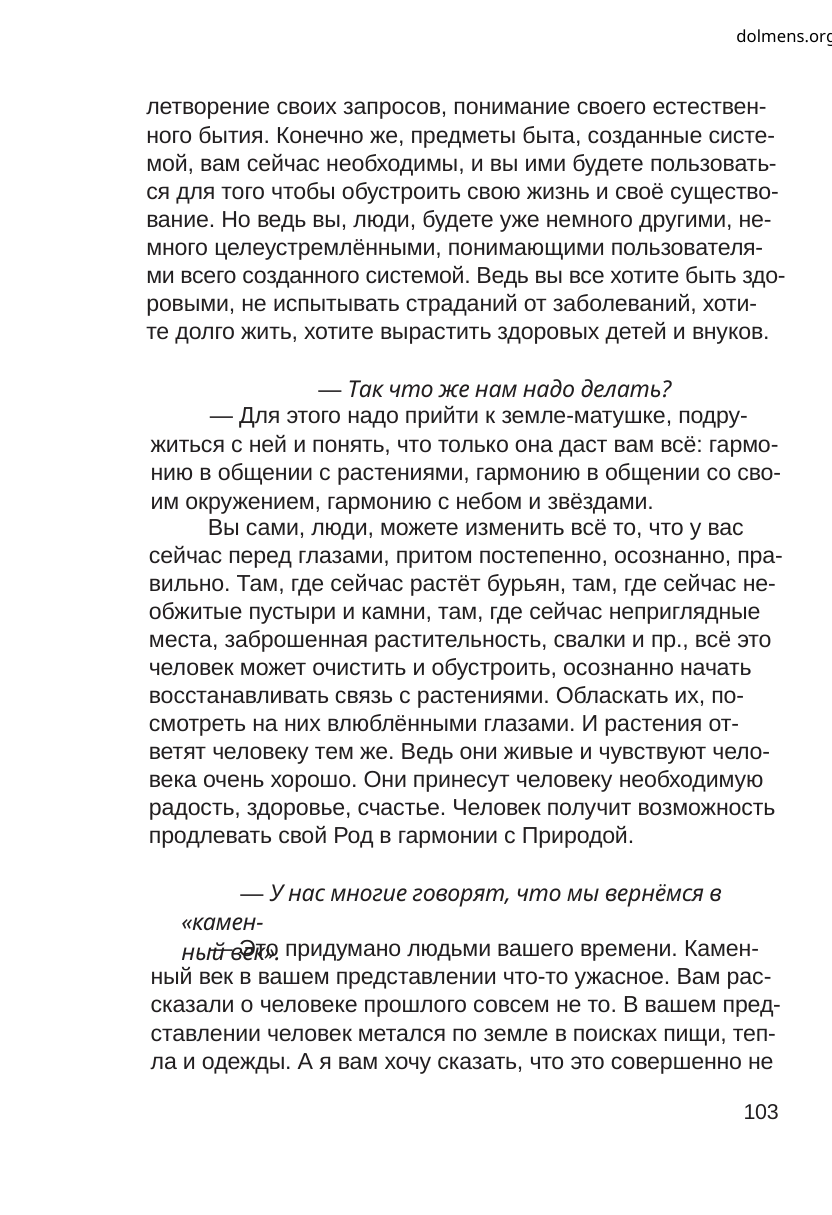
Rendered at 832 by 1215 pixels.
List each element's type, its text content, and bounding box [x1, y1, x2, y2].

text_box — Это придумано людьми вашего времени. Камен- ный век в вашем представлении что-то ужасное. Вам рас- сказали о человеке прошлого совсем не то. В вашем пред- ставлении человек метался по земле в поисках пищи, теп- ла и одежды. А я вам хочу сказать, что это совершенно не [150, 933, 781, 1102]
text_box 103 [743, 1097, 780, 1151]
text_box dolmens.org [736, 27, 832, 66]
text_box — Для этого надо прийти к земле-матушке, подру- житься с ней и понять, что только она даст вам всё: гармо- нию в общении с растениями, гармонию в общении со сво- им окружением, гармонию с небом и звёздами. [150, 399, 781, 512]
text_box Вы сами, люди, можете изменить всё то, что у вас сейчас перед глазами, притом постепенно, осознанно, пра- вильно. Там, где сейчас растёт бурьян, там, где сейчас не- обжитые пустыри и камни, там, где сейчас неприглядные места, заброшенная растительность, свалки и пр., всё это человек может очистить и обустроить, осознанно начать восстанавливать связь с растениями. Обласкать их, по- смотреть на них влюблёнными глазами. И растения от- ветят человеку тем же. Ведь они живые и чувствуют чело- века очень хорошо. Они принесут человеку необходимую радость, здоровье, счастье. Человек получит возможность продлевать свой Род в гармонии с Природой. [148, 512, 783, 877]
text_box — У нас многие говорят, что мы вернёмся в «камен- ный век». [181, 877, 750, 933]
text_box — Так что же нам надо делать? [318, 372, 672, 399]
text_box летворение своих запросов, понимание своего естествен- ного бытия. Конечно же, предметы быта, созданные систе- мой, вам сейчас необходимы, и вы ими будете пользовать- ся для того чтобы обустроить свою жизнь и своё существо- вание. Но ведь вы, люди, будете уже немного другими, не- много целеустремлёнными, понимающими пользователя- ми всего созданного системой. Ведь вы все хотите быть здо- ровыми, не испытывать страданий от заболеваний, хоти- те долго жить, хотите вырастить здоровых детей и внуков. [146, 91, 786, 373]
